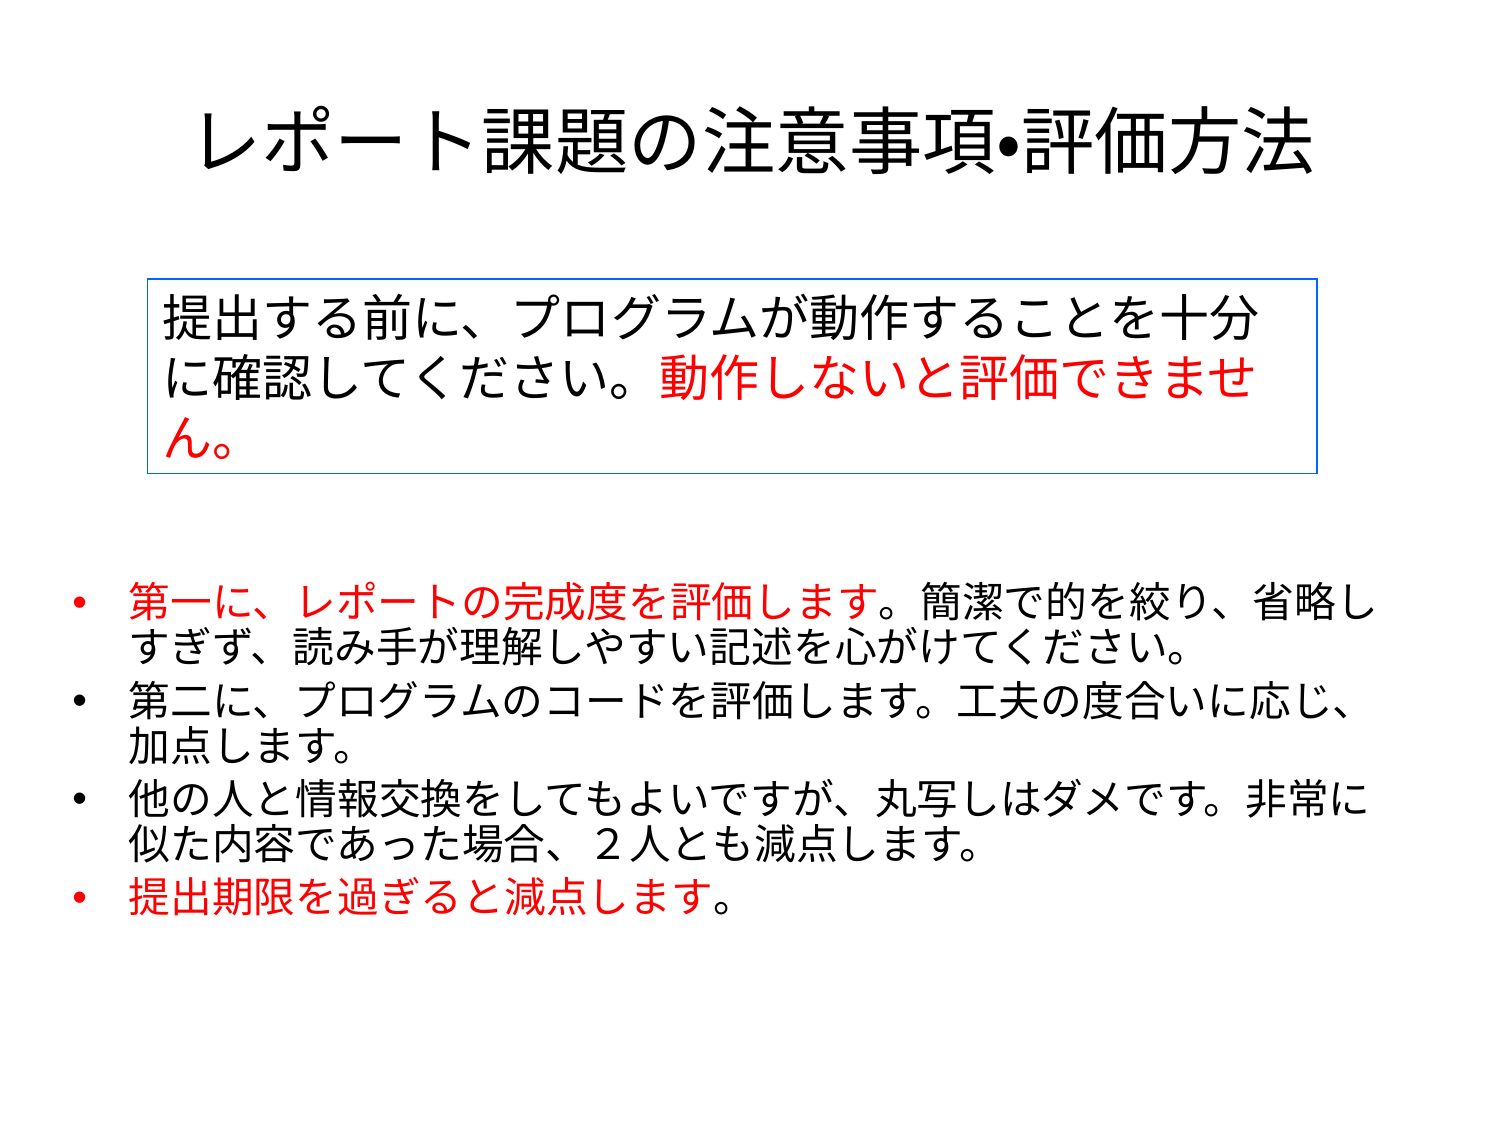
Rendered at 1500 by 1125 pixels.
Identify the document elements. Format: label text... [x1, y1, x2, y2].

text_box 提出する前に、プログラムが動作することを十分に確認してください。動作しないと評価できません。 [147, 278, 1317, 474]
title レポート課題の注意事項・評価方法 [76, 42, 1427, 231]
list 第一に、レポートの完成度を評価します。簡潔で的を絞り、省略しすぎず、読み手が理解しやすい記述を心がけてください。 第二に、プログラムのコードを評価します。工夫の度合いに応じ、加点します。 他の人と情報交換をしてもよいですが、丸写しはダメです。非常に似た内容であった場合、２人とも減点します。 提出期限を過ぎると減点します。 [57, 574, 1408, 964]
